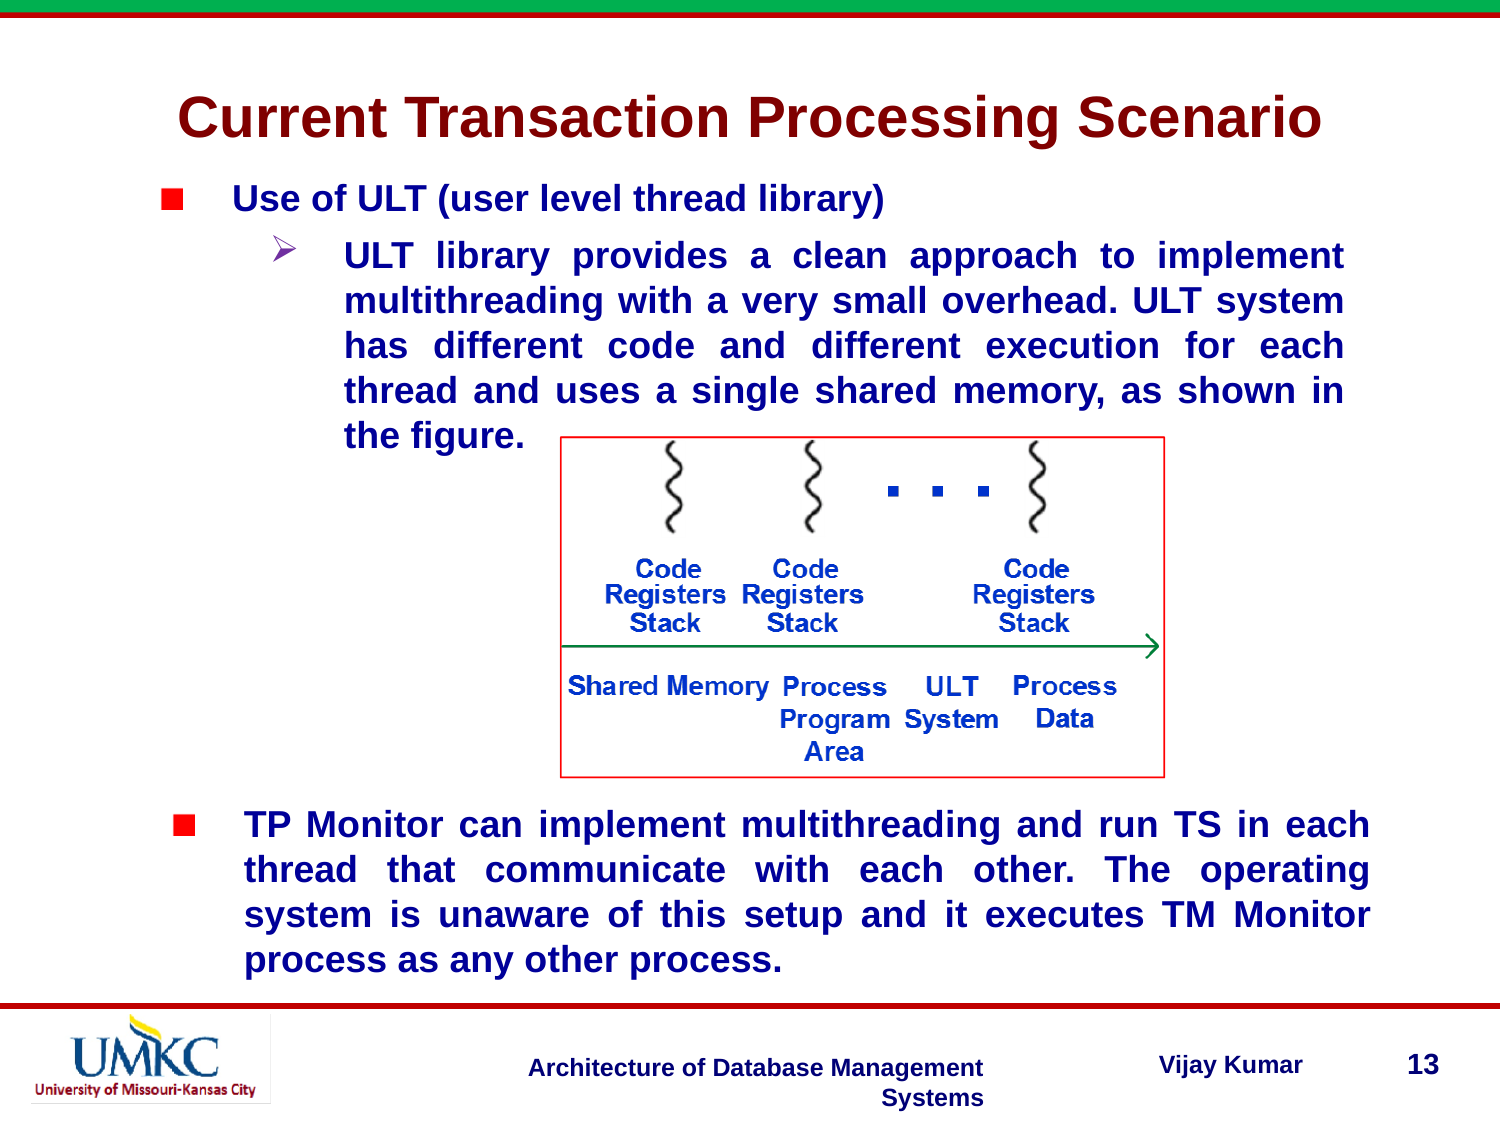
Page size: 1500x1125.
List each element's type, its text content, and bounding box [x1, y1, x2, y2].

picture [156, 183, 183, 210]
picture [551, 399, 1167, 781]
slide_number 13 [1374, 1038, 1455, 1078]
picture [31, 1014, 271, 1106]
text_box TP Monitor can implement multithreading and run TS in each thread that communicate with each other. The operating system is unaware of this setup and it executes TM Monitor process as any other process. [153, 792, 1387, 988]
list Use of ULT (user level thread library) ULT library provides a clean approach to implement multithreading with a very small overhead. ULT system has different code and different execution for each thread and uses a single shared memory, as shown in the figure. [141, 166, 1361, 469]
title Current Transaction Processing Scenario [26, 62, 1476, 167]
picture [168, 809, 195, 836]
